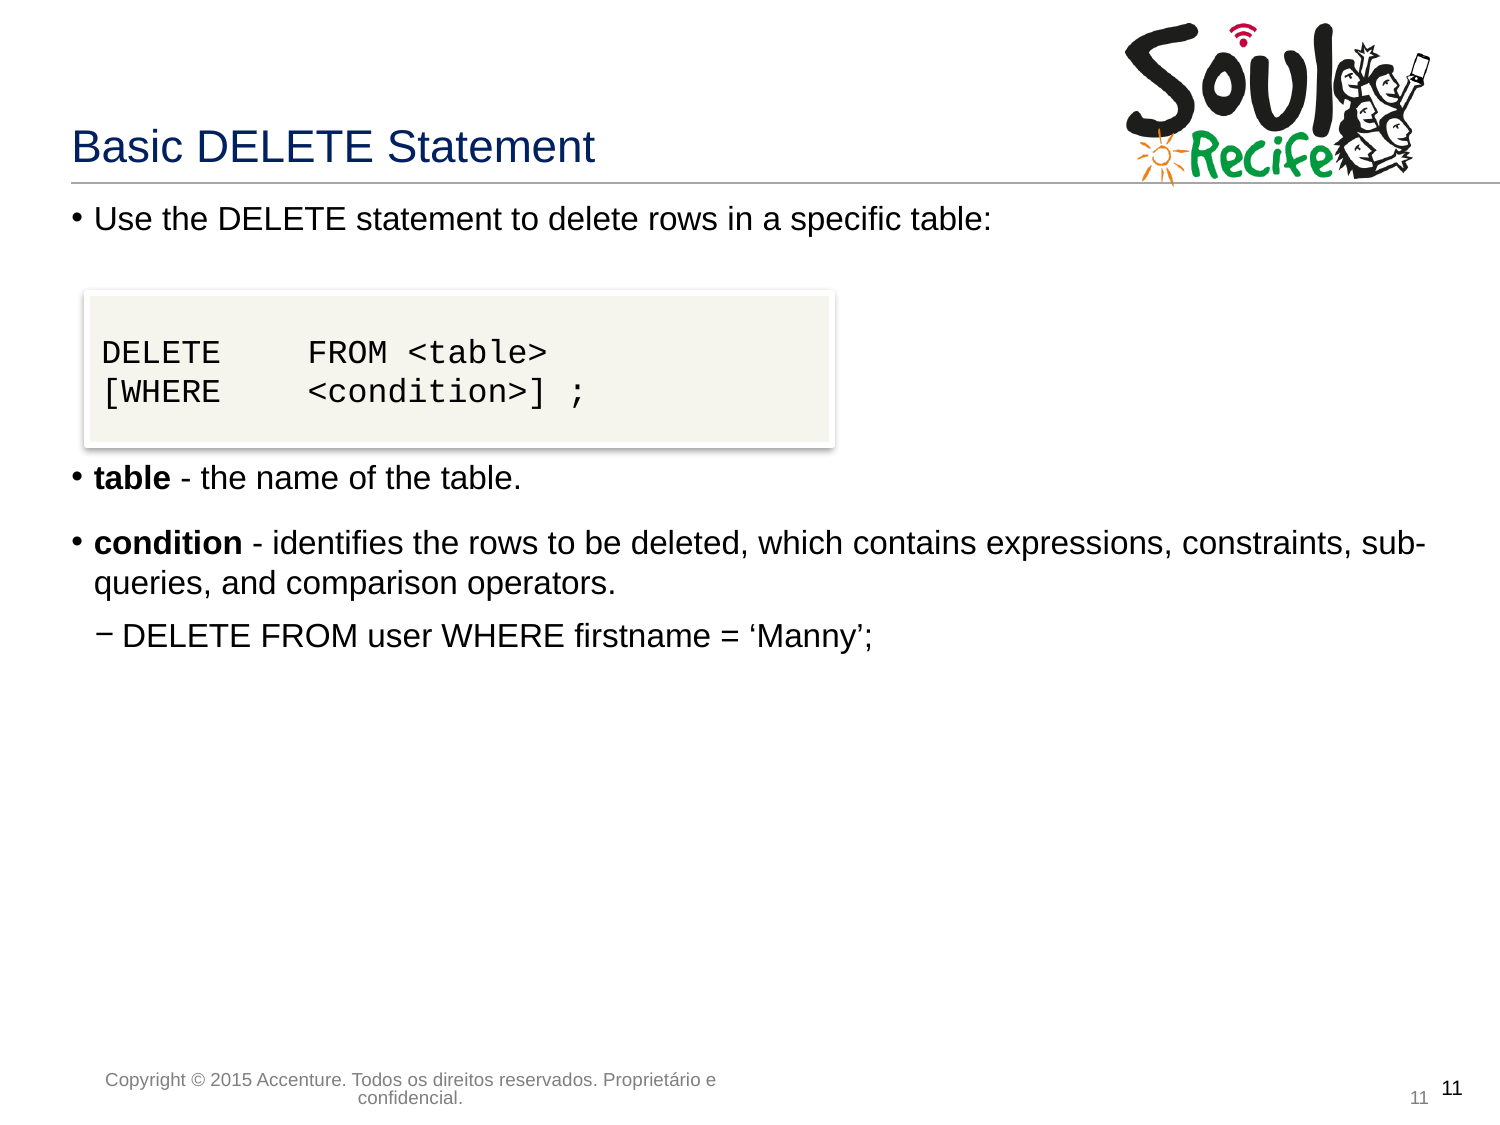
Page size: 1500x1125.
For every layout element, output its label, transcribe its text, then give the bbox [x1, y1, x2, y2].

text_box 11 [1200, 1062, 1478, 1107]
title Basic DELETE Statement [71, 0, 1430, 172]
picture [1125, 172, 1430, 187]
list Use the DELETE statement to delete rows in a specific table: table - the name of the table. condition - identifies the rows to be deleted, which contains expressions, constraints, sub-queries, and comparison operators. DELETE FROM user WHERE firstname = ‘Manny’; [71, 196, 1430, 344]
text_box DELETE FROM <table> [WHERE <condition>] ; [84, 290, 835, 448]
